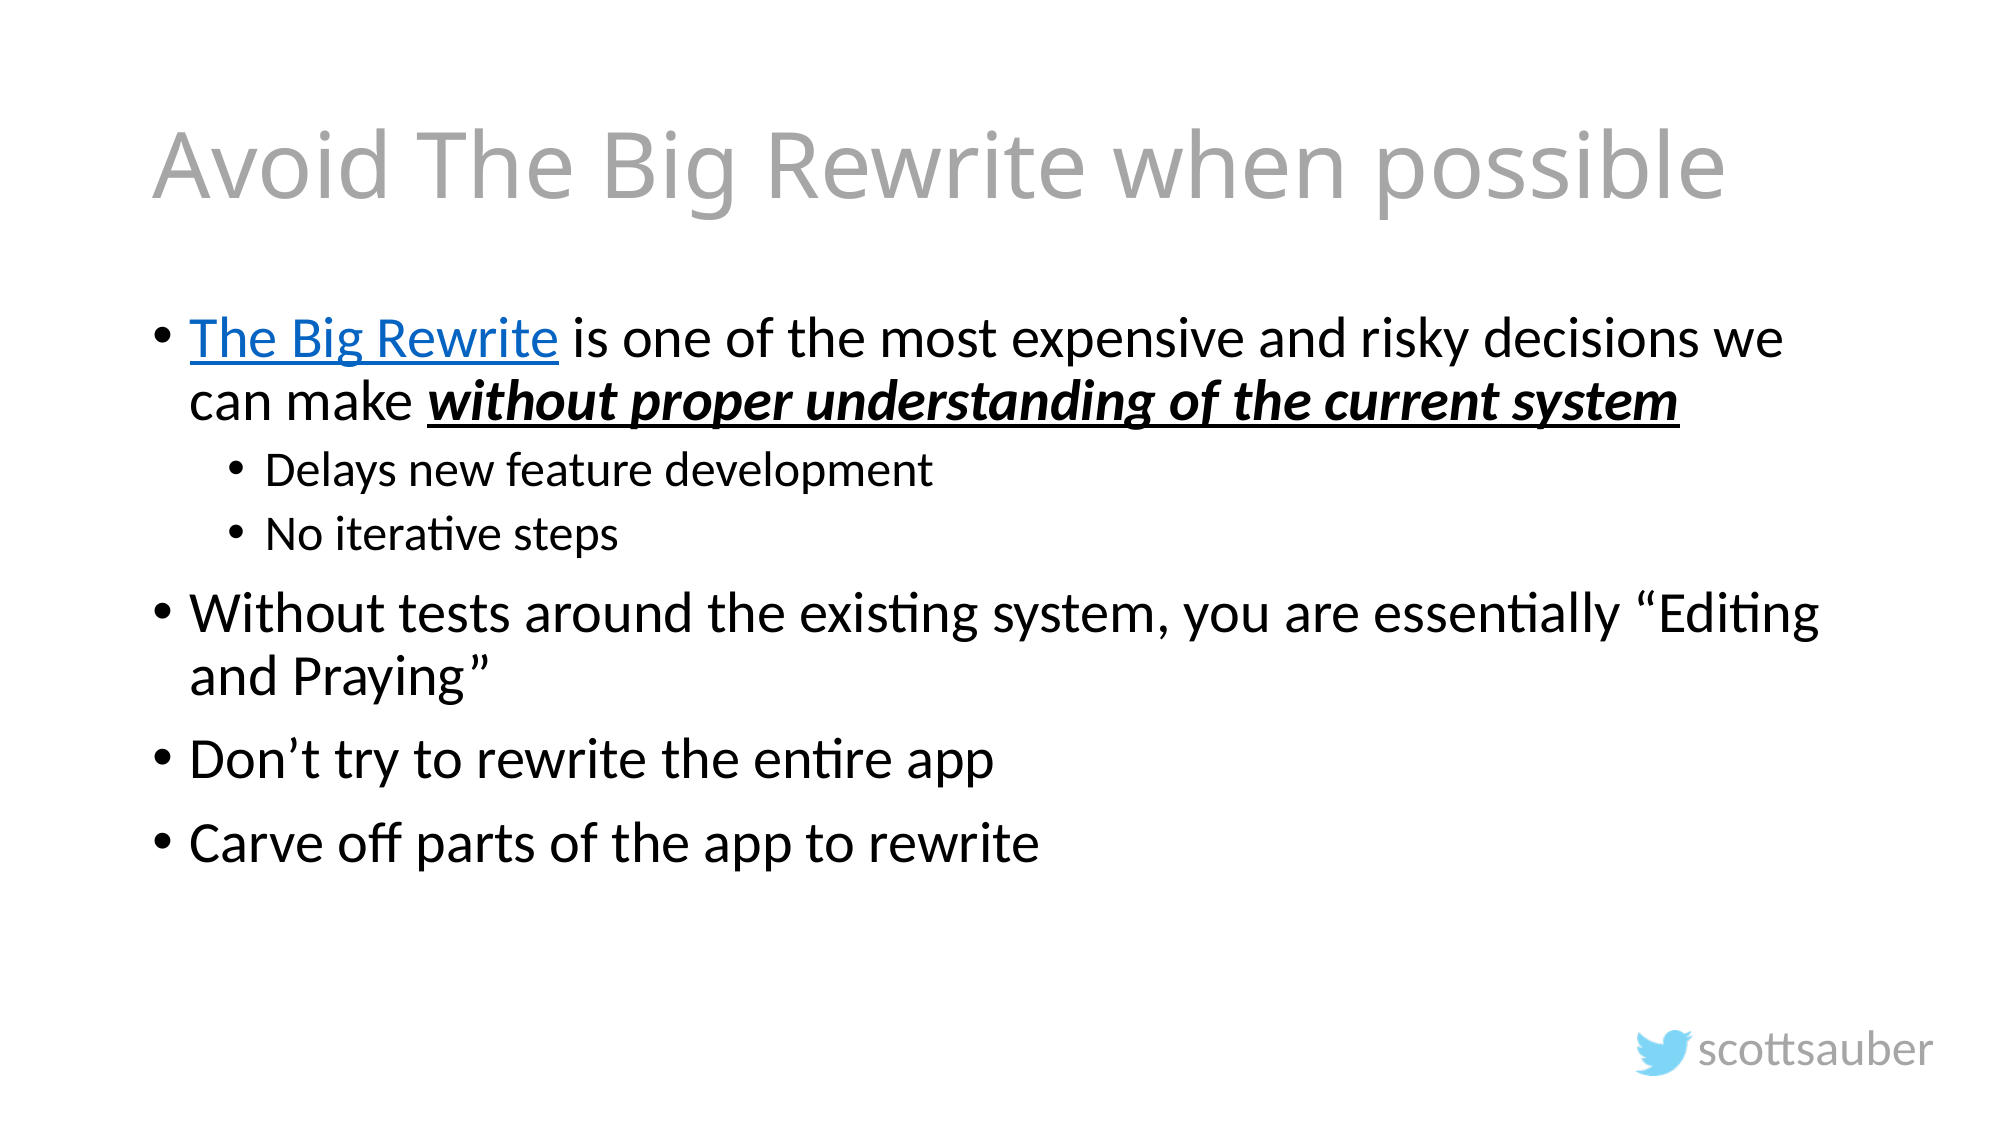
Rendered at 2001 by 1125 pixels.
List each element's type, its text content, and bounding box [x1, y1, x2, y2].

list The Big Rewrite is one of the most expensive and risky decisions we can make without proper understanding of the current system Delays new feature development No iterative steps Without tests around the existing system, you are essentially “Editing and Praying” Don’t try to rewrite the entire app Carve off parts of the app to rewrite [137, 299, 1863, 1091]
title Avoid The Big Rewrite when possible [137, 59, 1863, 278]
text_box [1635, 1014, 1986, 1093]
